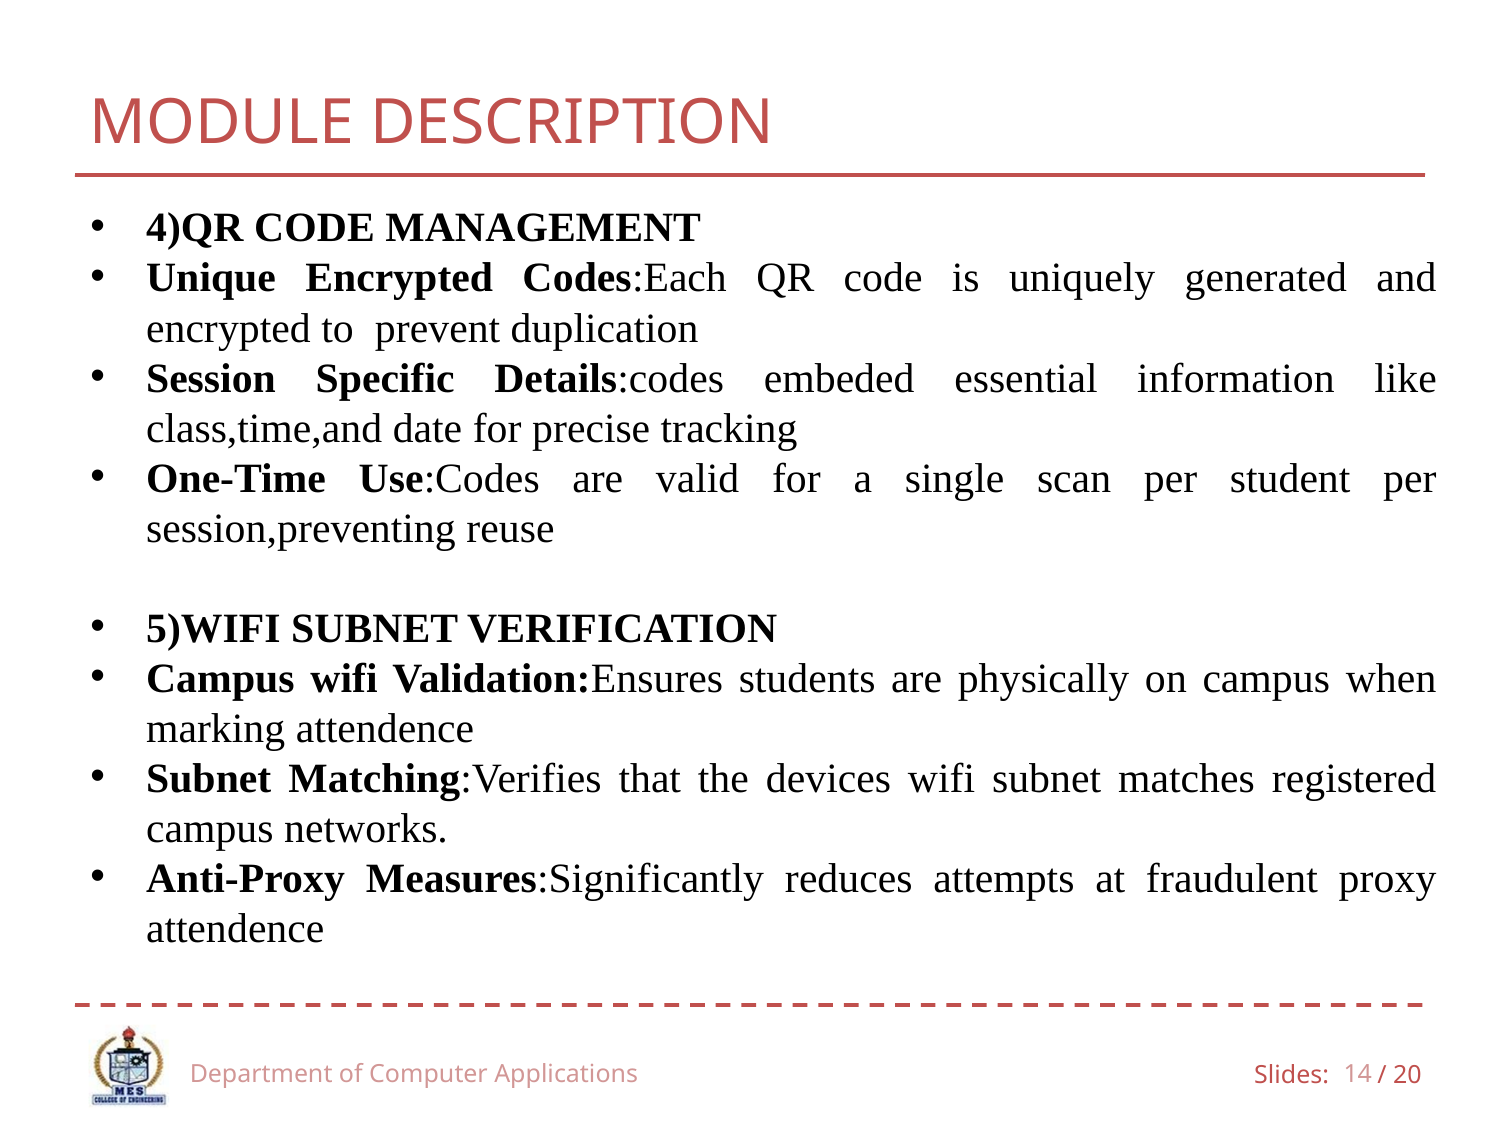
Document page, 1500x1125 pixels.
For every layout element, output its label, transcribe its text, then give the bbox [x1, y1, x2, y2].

text_box MODULE DESCRIPTION [74, 49, 1425, 187]
text_box Department of Computer Applications [174, 1042, 675, 1102]
picture [87, 1063, 170, 1109]
text_box 4 [1324, 1044, 1387, 1104]
text_box 4)QR CODE MANAGEMENT Unique Encrypted Codes:Each QR code is uniquely generated and encrypted to prevent duplication Session Specific Details:codes embeded essential information like class,time,and date for precise tracking One-Time Use:Codes are valid for a single scan per student per session,preventing reuse 5)WIFI SUBNET VERIFICATION Campus wifi Validation:Ensures students are physically on campus when marking attendence Subnet Matching:Verifies that the devices wifi subnet matches registered campus networks. Anti-Proxy Measures:Significantly reduces attempts at fraudulent proxy attendence [74, 192, 1453, 1063]
